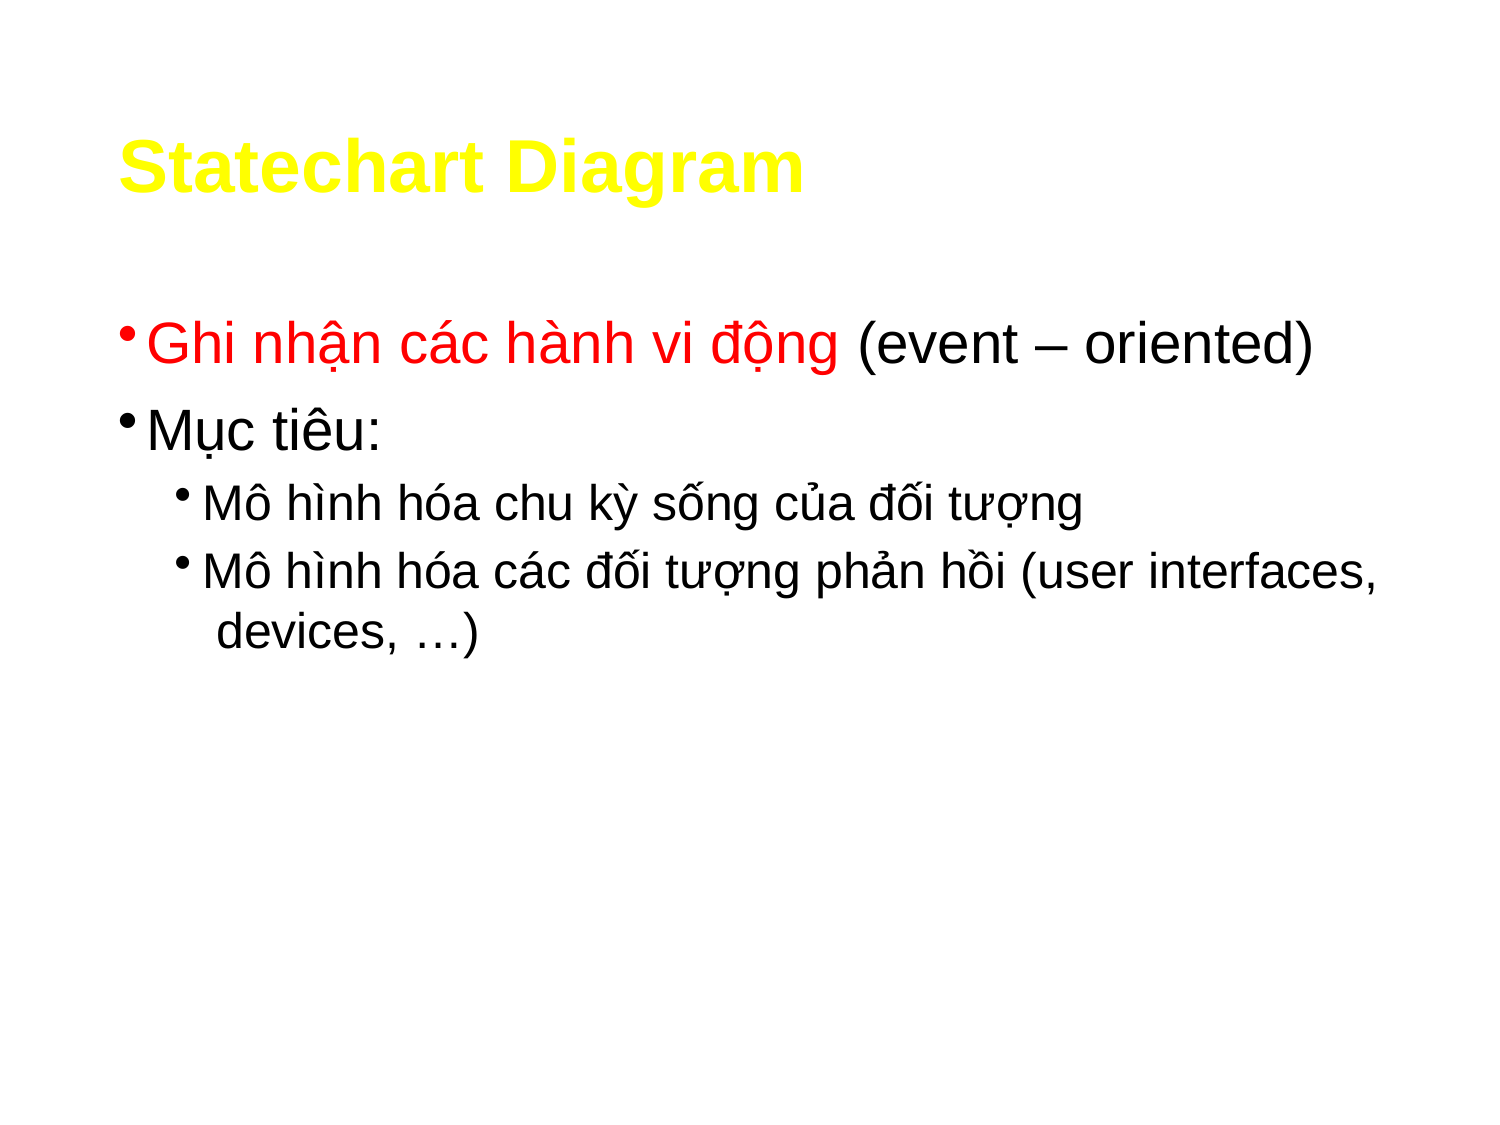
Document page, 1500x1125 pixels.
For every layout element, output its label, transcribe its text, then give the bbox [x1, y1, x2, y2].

title Statechart Diagram [116, 115, 808, 286]
text_box Ghi nhận các hành vi động (event – oriented) Mục tiêu: Mô hình hóa chu kỳ sống của đối tượng Mô hình hóa các đối tượng phản hồi (user interfaces, devices, …) [116, 286, 1384, 659]
